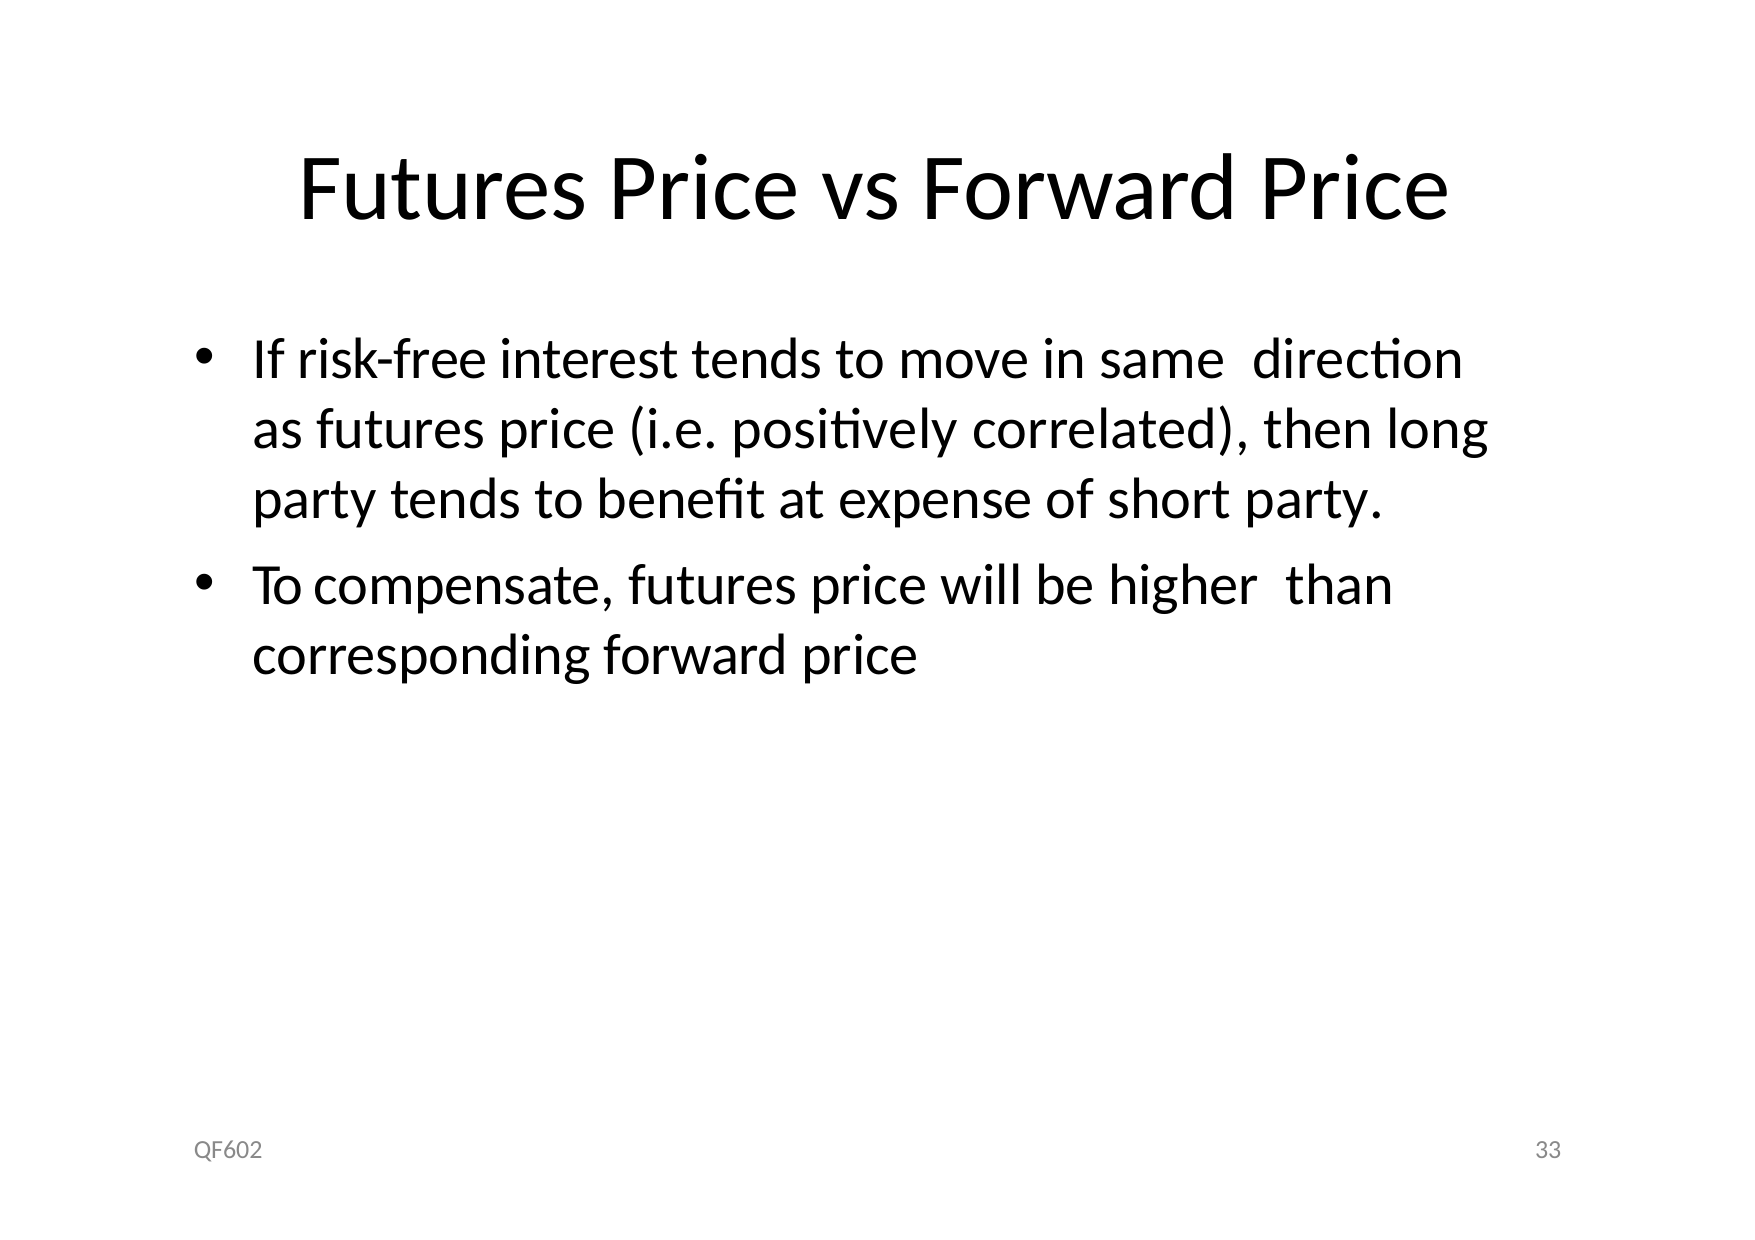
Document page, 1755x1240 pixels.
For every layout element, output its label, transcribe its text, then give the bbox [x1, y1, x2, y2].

slide_number QF602 [191, 1131, 265, 1240]
slide_number 33 [1530, 1131, 1566, 1240]
title Futures Price vs Forward Price [296, 122, 1459, 314]
text_box If risk-free interest tends to move in same direction as futures price (i.e. positively correlated), then long party tends to beneﬁt at expense of short party. To compensate, futures price will be higher than corresponding forward price [191, 314, 1495, 772]
